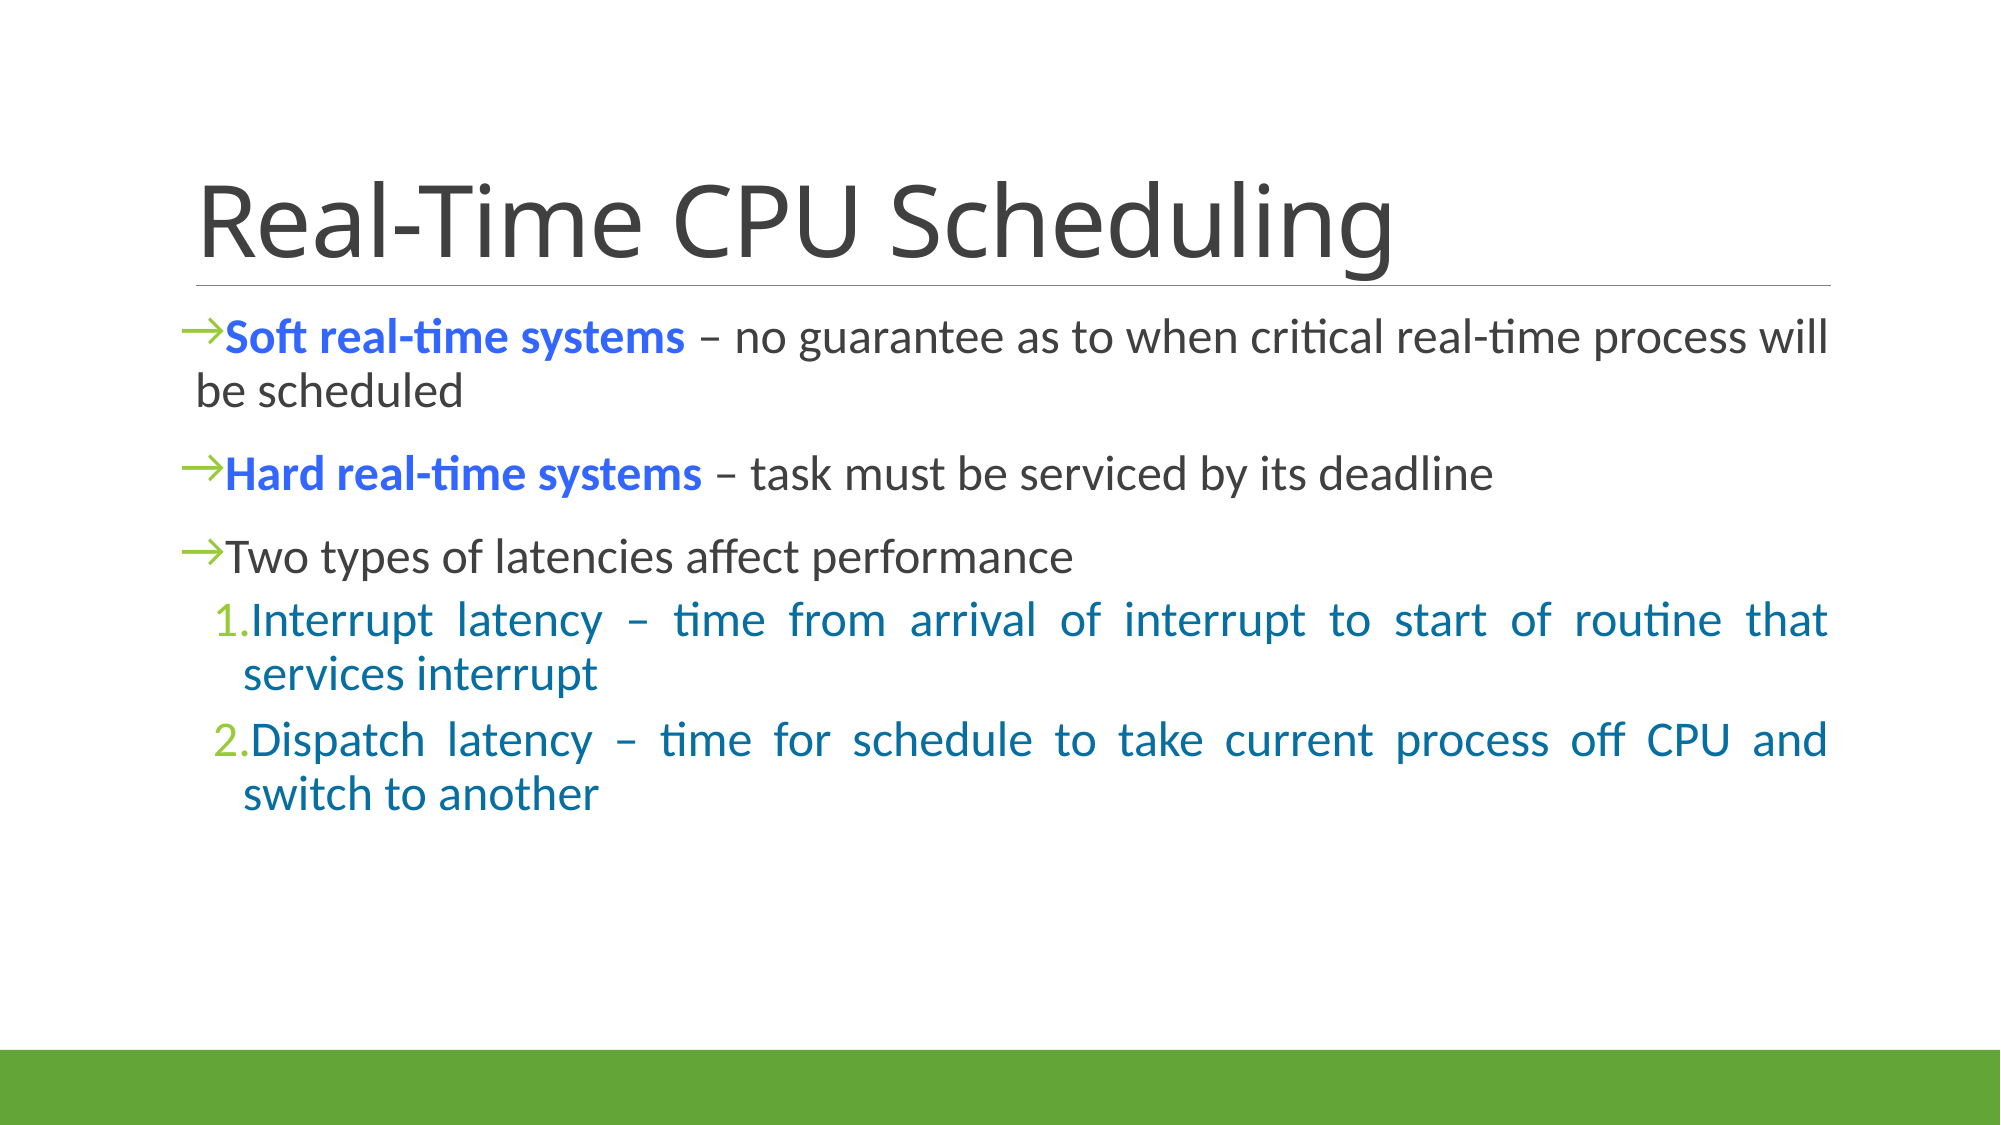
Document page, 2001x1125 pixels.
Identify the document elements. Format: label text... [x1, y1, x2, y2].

title Real-Time CPU Scheduling [180, 47, 1830, 285]
list Soft real-time systems – no guarantee as to when critical real-time process will be scheduled Hard real-time systems – task must be serviced by its deadline Two types of latencies affect performance Interrupt latency – time from arrival of interrupt to start of routine that services interrupt Dispatch latency – time for schedule to take current process off CPU and switch to another [180, 302, 1830, 963]
